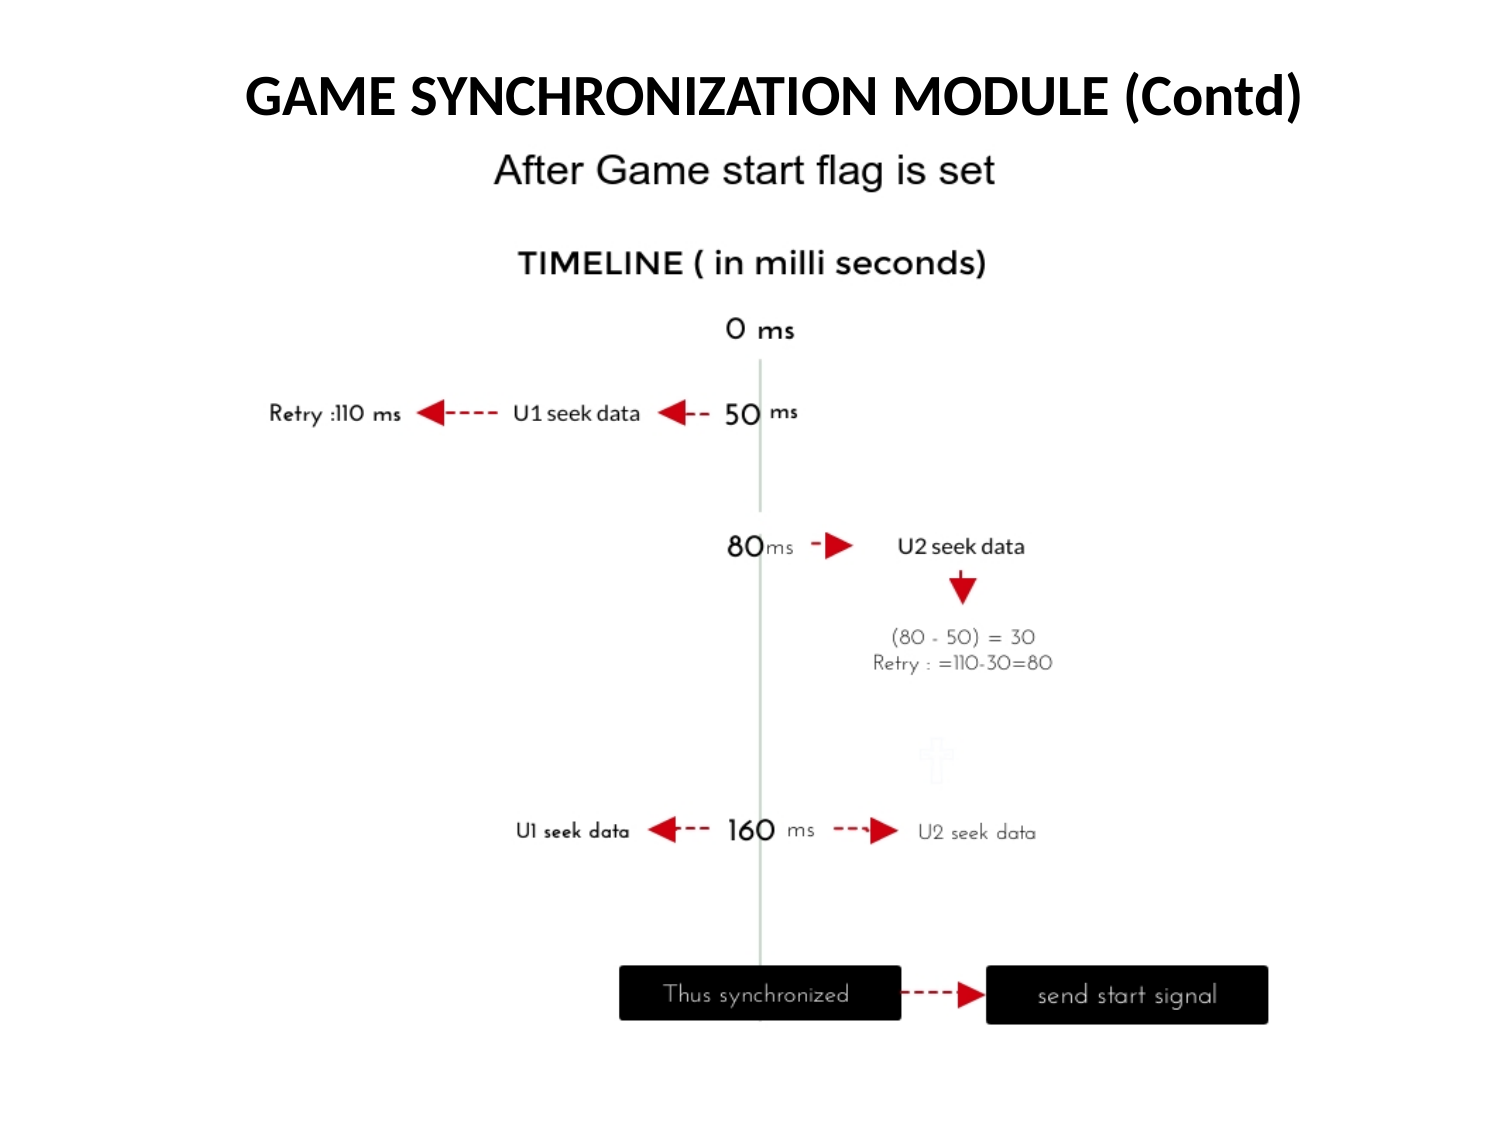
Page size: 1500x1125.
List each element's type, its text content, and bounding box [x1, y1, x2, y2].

text_box GAME SYNCHRONIZATION MODULE (Contd) [125, 50, 1425, 135]
picture [249, 137, 1288, 1101]
